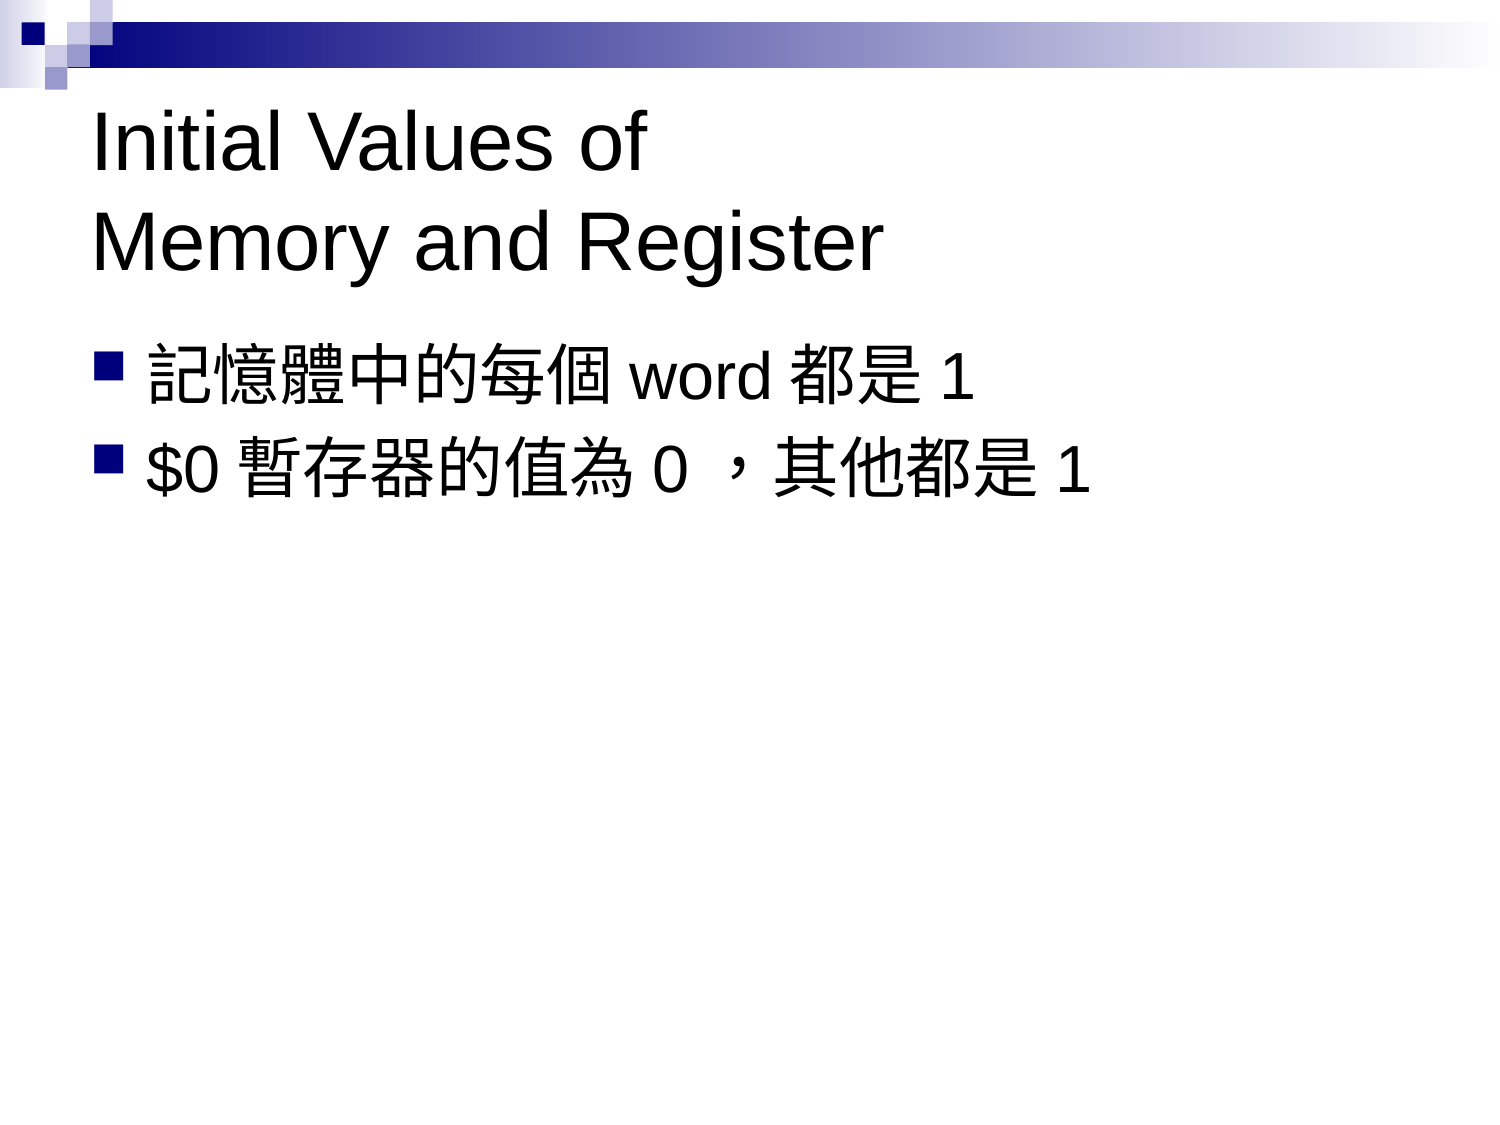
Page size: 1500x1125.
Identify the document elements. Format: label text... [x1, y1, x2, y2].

list 記憶體中的每個word都是1 $0暫存器的值為0，其他都是1 [75, 324, 1425, 963]
title Initial Values of Memory and Register [75, 75, 1425, 300]
